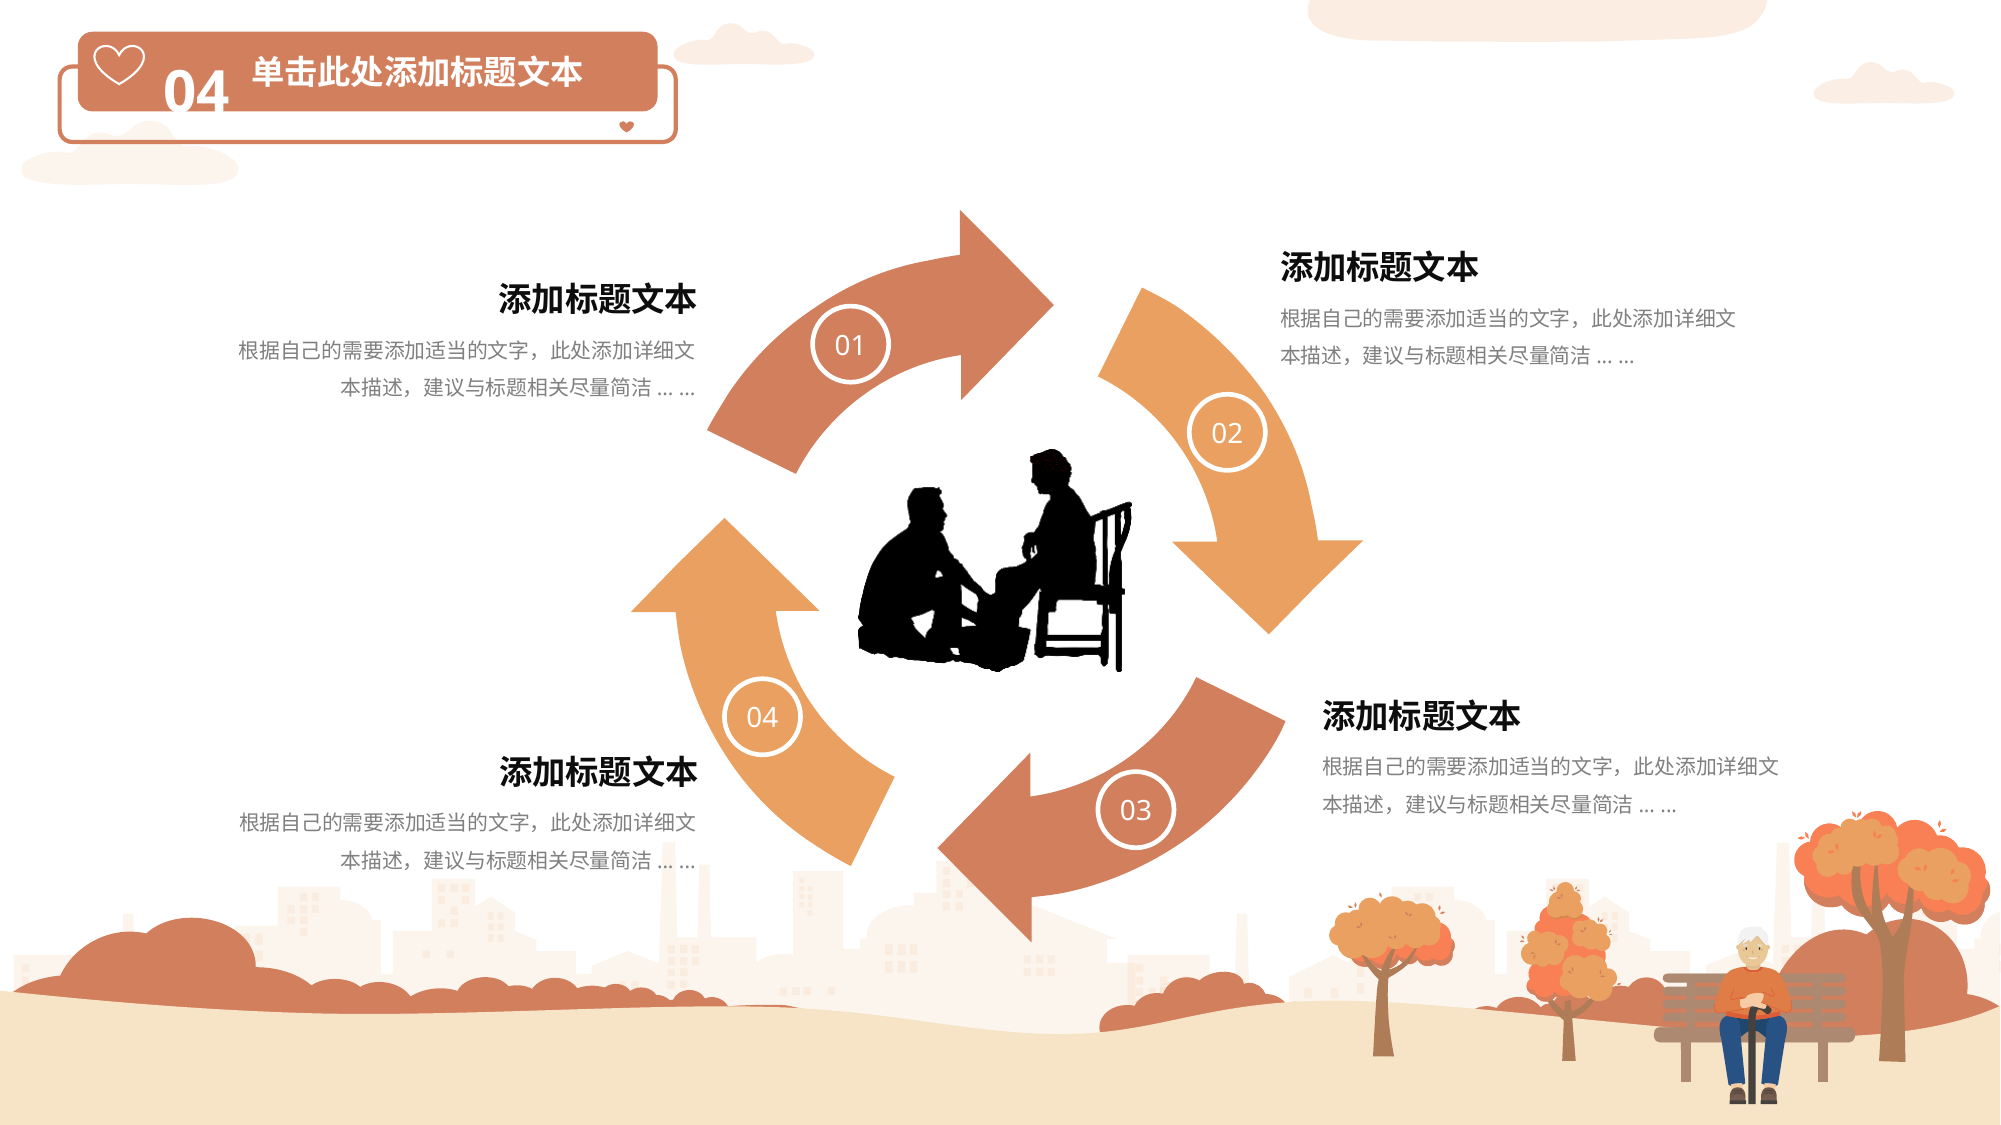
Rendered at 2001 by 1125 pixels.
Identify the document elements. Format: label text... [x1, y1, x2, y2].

text_box [937, 677, 1286, 943]
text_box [1265, 238, 1752, 373]
text_box [707, 209, 1054, 474]
text_box 04 [724, 678, 801, 755]
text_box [223, 270, 713, 405]
text_box [630, 517, 895, 867]
text_box 03 [1097, 771, 1175, 848]
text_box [1307, 687, 1795, 822]
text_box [59, 33, 676, 142]
text_box 01 [812, 306, 889, 383]
text_box [1097, 287, 1364, 635]
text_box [223, 743, 714, 878]
picture [858, 449, 1132, 672]
text_box 02 [1189, 394, 1266, 471]
